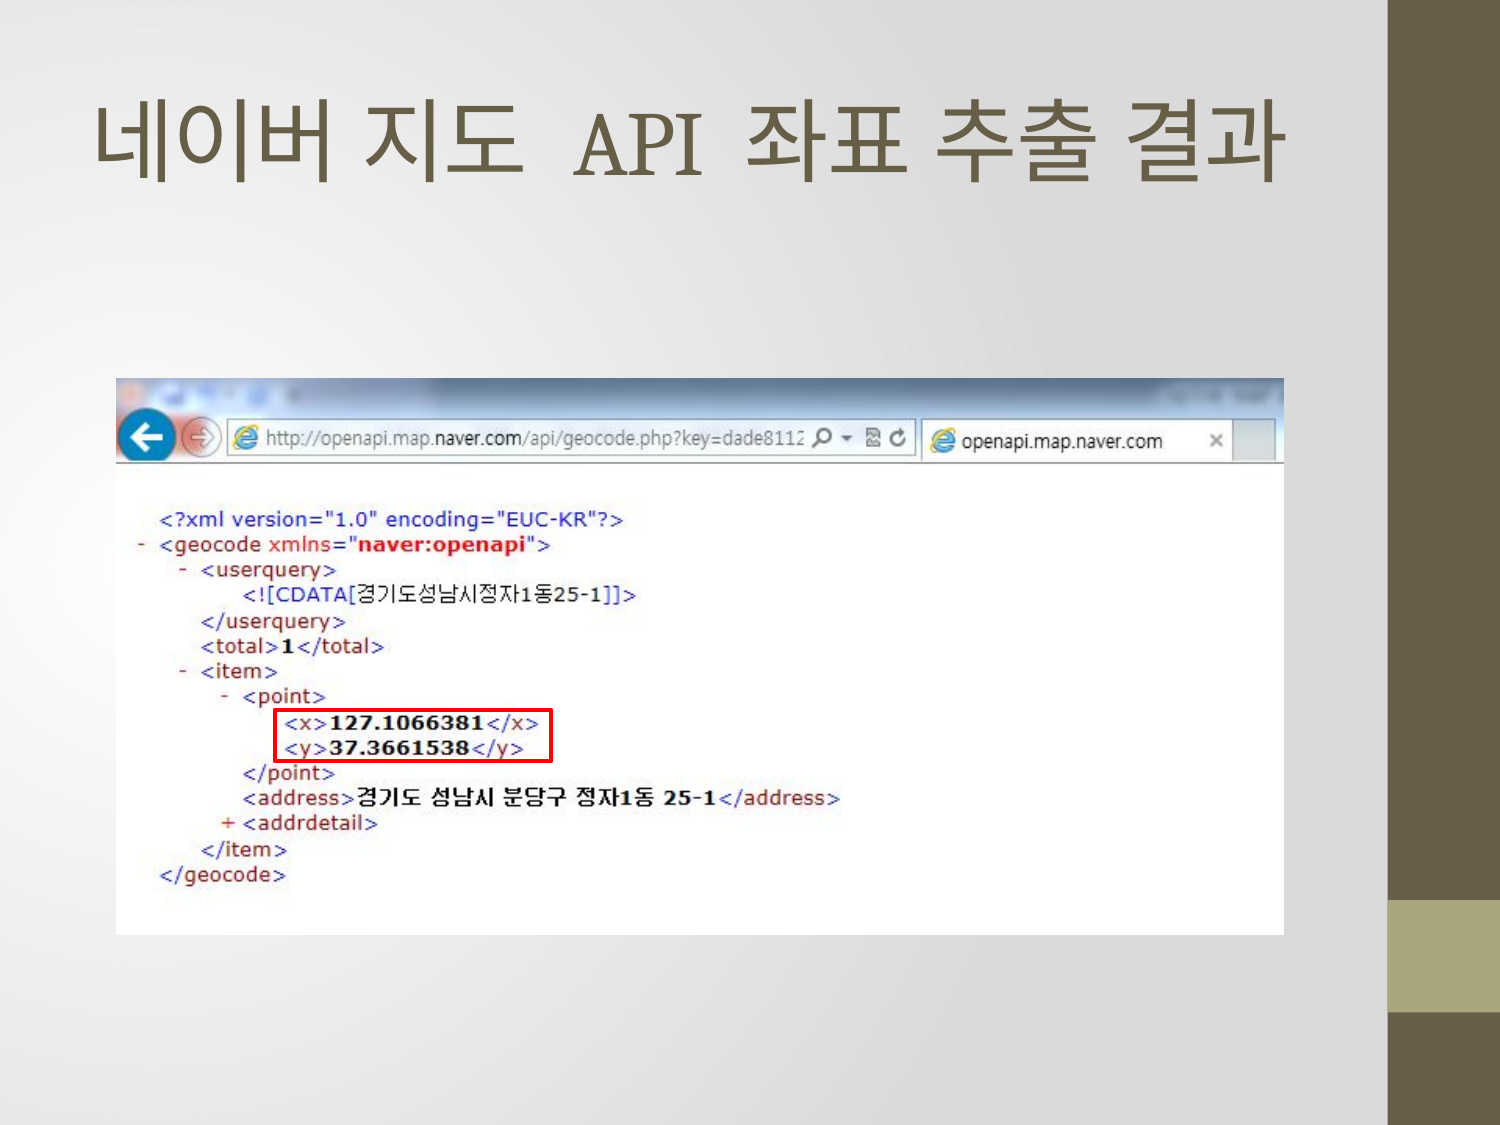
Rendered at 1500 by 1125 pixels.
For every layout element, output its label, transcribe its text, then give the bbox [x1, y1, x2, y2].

title 네이버 지도 API 좌표 추출 결과 [75, 45, 1325, 233]
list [115, 377, 1284, 935]
